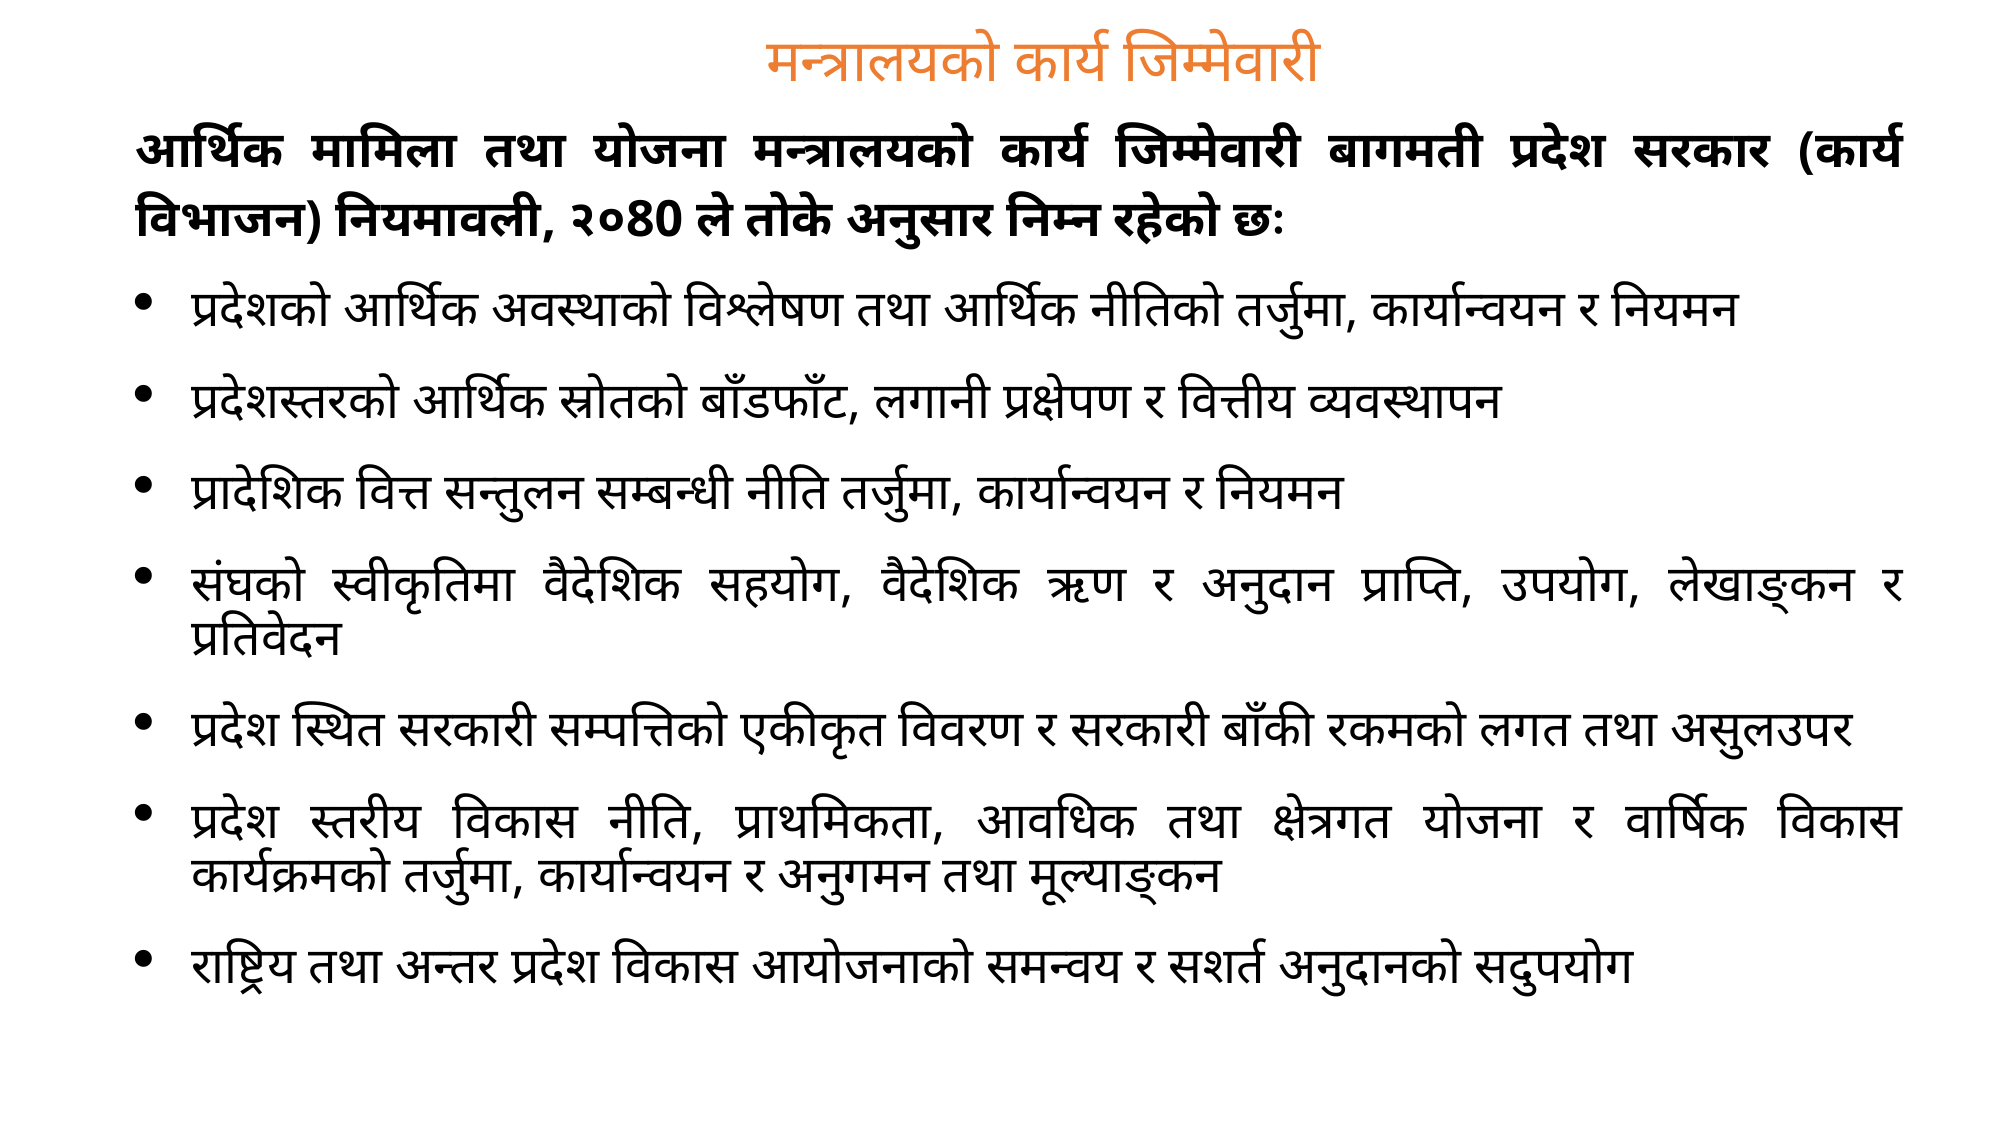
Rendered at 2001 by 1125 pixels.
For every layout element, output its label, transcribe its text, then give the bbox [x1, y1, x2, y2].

title मन्त्रालयको कार्य जिम्मेवारी [120, 20, 1967, 101]
subtitle आर्थिक मामिला तथा योजना मन्त्रालयको कार्य जिम्मेवारी बागमती प्रदेश सरकार (कार्य विभाजन) नियमावली, २०80 ले तोके अनुसार निम्न रहेको छः प्रदेशको आर्थिक अवस्थाको विश्लेषण तथा आर्थिक नीतिको तर्जुमा, कार्यान्वयन र नियमन प्रदेशस्तरको आर्थिक स्रोतको बाँडफाँट, लगानी प्रक्षेपण र वित्तीय व्यवस्थापन प्रादेशिक वित्त सन्तुलन सम्बन्धी नीति तर्जुमा, कार्यान्वयन र नियमन संघको स्वीकृतिमा वैदेशिक सहयोग, वैदेशिक ऋण र अनुदान प्राप्ति, उपयोग, लेखाङ्कन र प्रतिवेदन प्रदेश स्थित सरकारी सम्पत्तिको एकीकृत विवरण र सरकारी बाँकी रकमको लगत तथा असुलउपर प्रदेश स्तरीय विकास नीति, प्राथमिकता, आवधिक तथा क्षेत्रगत योजना र वार्षिक विकास कार्यक्रमको तर्जुमा, कार्यान्वयन र अनुगमन तथा मूल्याङ्कन राष्ट्रिय तथा अन्तर प्रदेश विकास आयोजनाको समन्वय र सशर्त अनुदानको सदुपयोग [120, 101, 1918, 1085]
